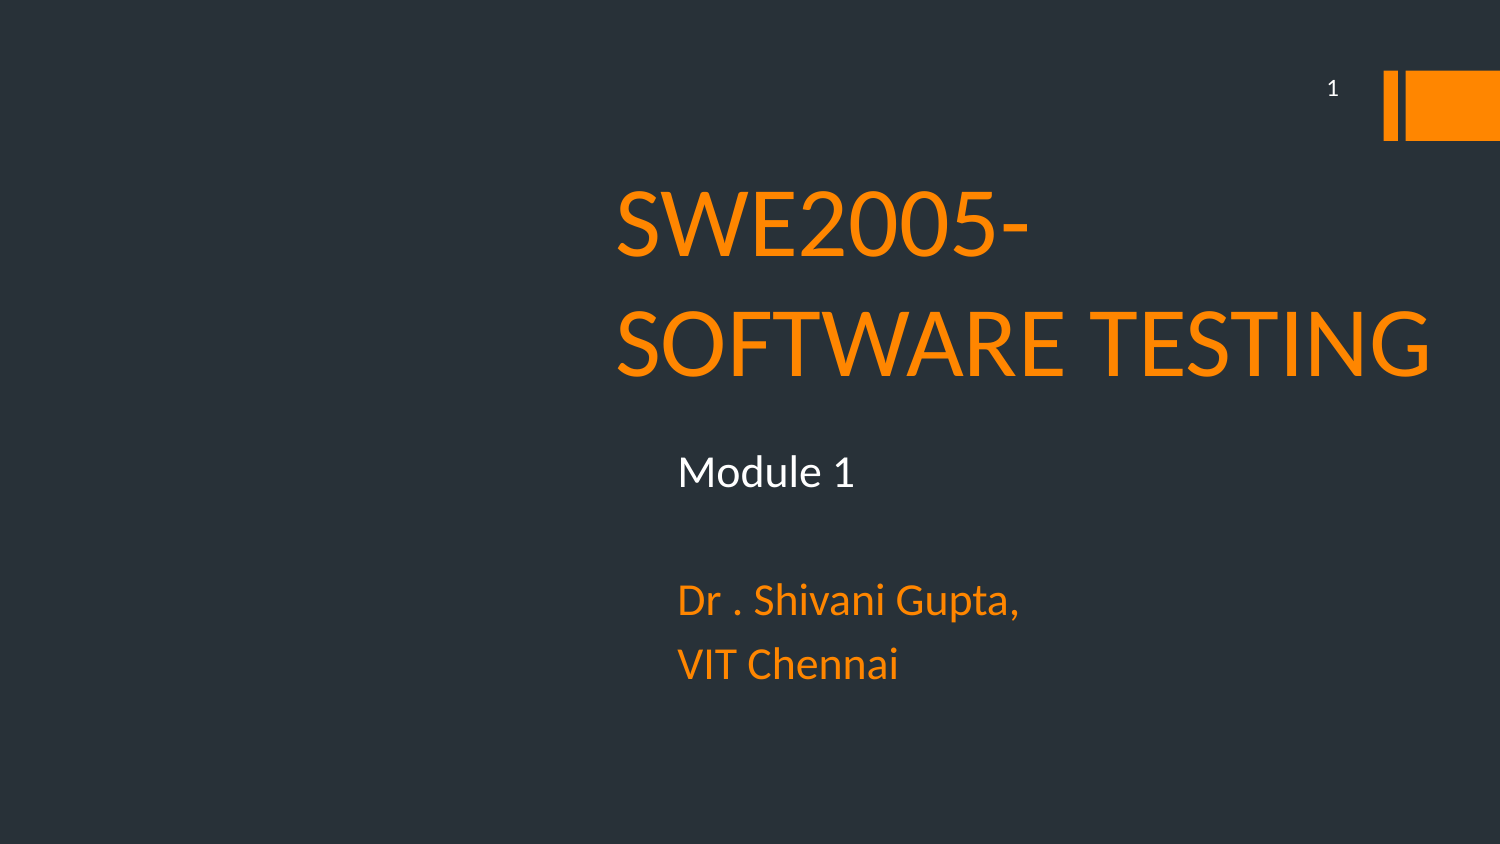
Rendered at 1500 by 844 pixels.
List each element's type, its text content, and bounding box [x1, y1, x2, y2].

slide_number 1 [1199, 67, 1355, 105]
title SWE2005-SOFTWARE TESTING [600, 84, 1450, 404]
subtitle Module 1 Dr . Shivani Gupta, VIT Chennai [662, 434, 1438, 747]
